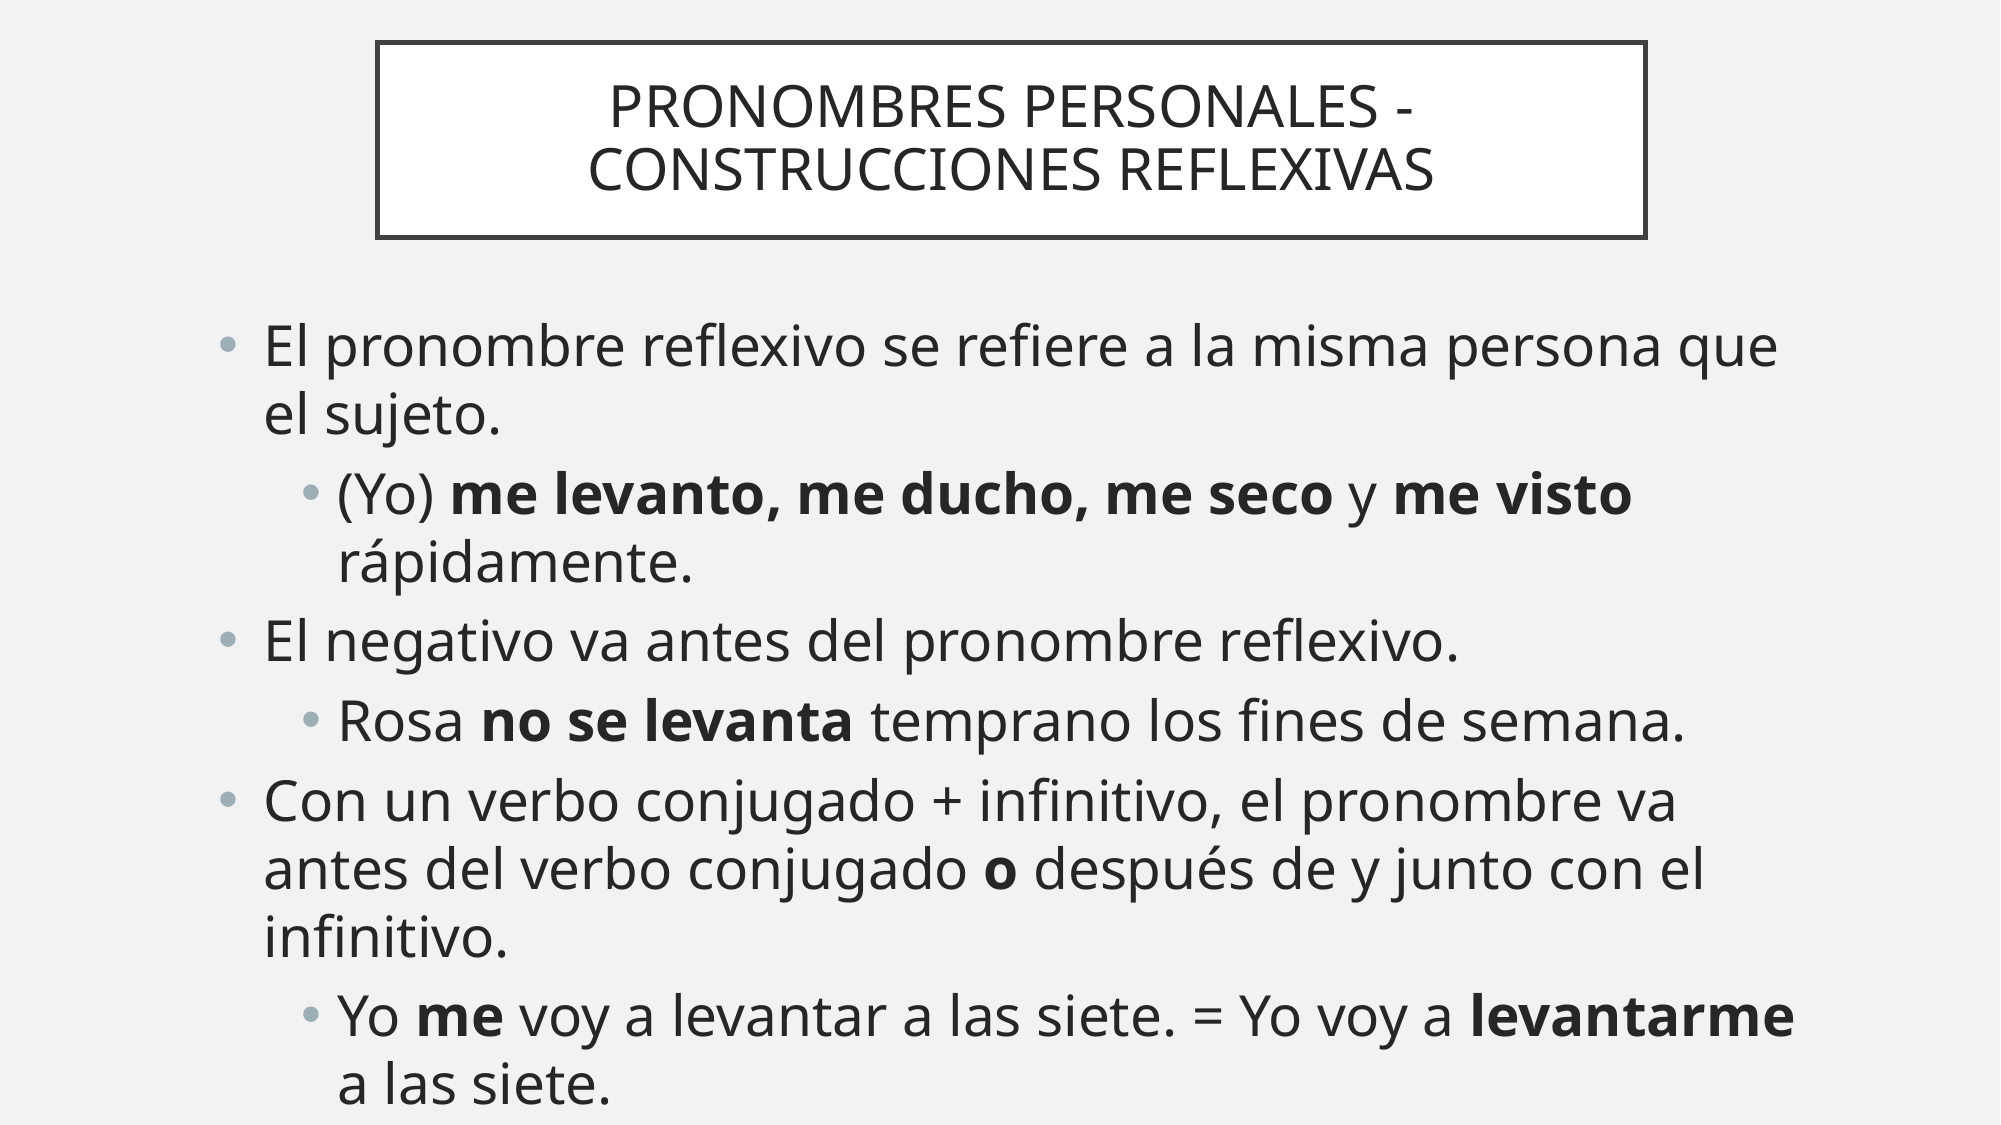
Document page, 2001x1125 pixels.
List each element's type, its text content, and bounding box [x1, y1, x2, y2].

title PRONOMBRES PERSONALES - CONSTRUCCIONES REFLEXIVAS [375, 40, 1648, 240]
list El pronombre reflexivo se refiere a la misma persona que el sujeto. (Yo) me levanto, me ducho, me seco y me visto rápidamente. El negativo va antes del pronombre reflexivo. Rosa no se levanta temprano los fines de semana. Con un verbo conjugado + infinitivo, el pronombre va antes del verbo conjugado o después de y junto con el infinitivo. Yo me voy a levantar a las siete. = Yo voy a levantarme a las siete. [203, 302, 1820, 1125]
